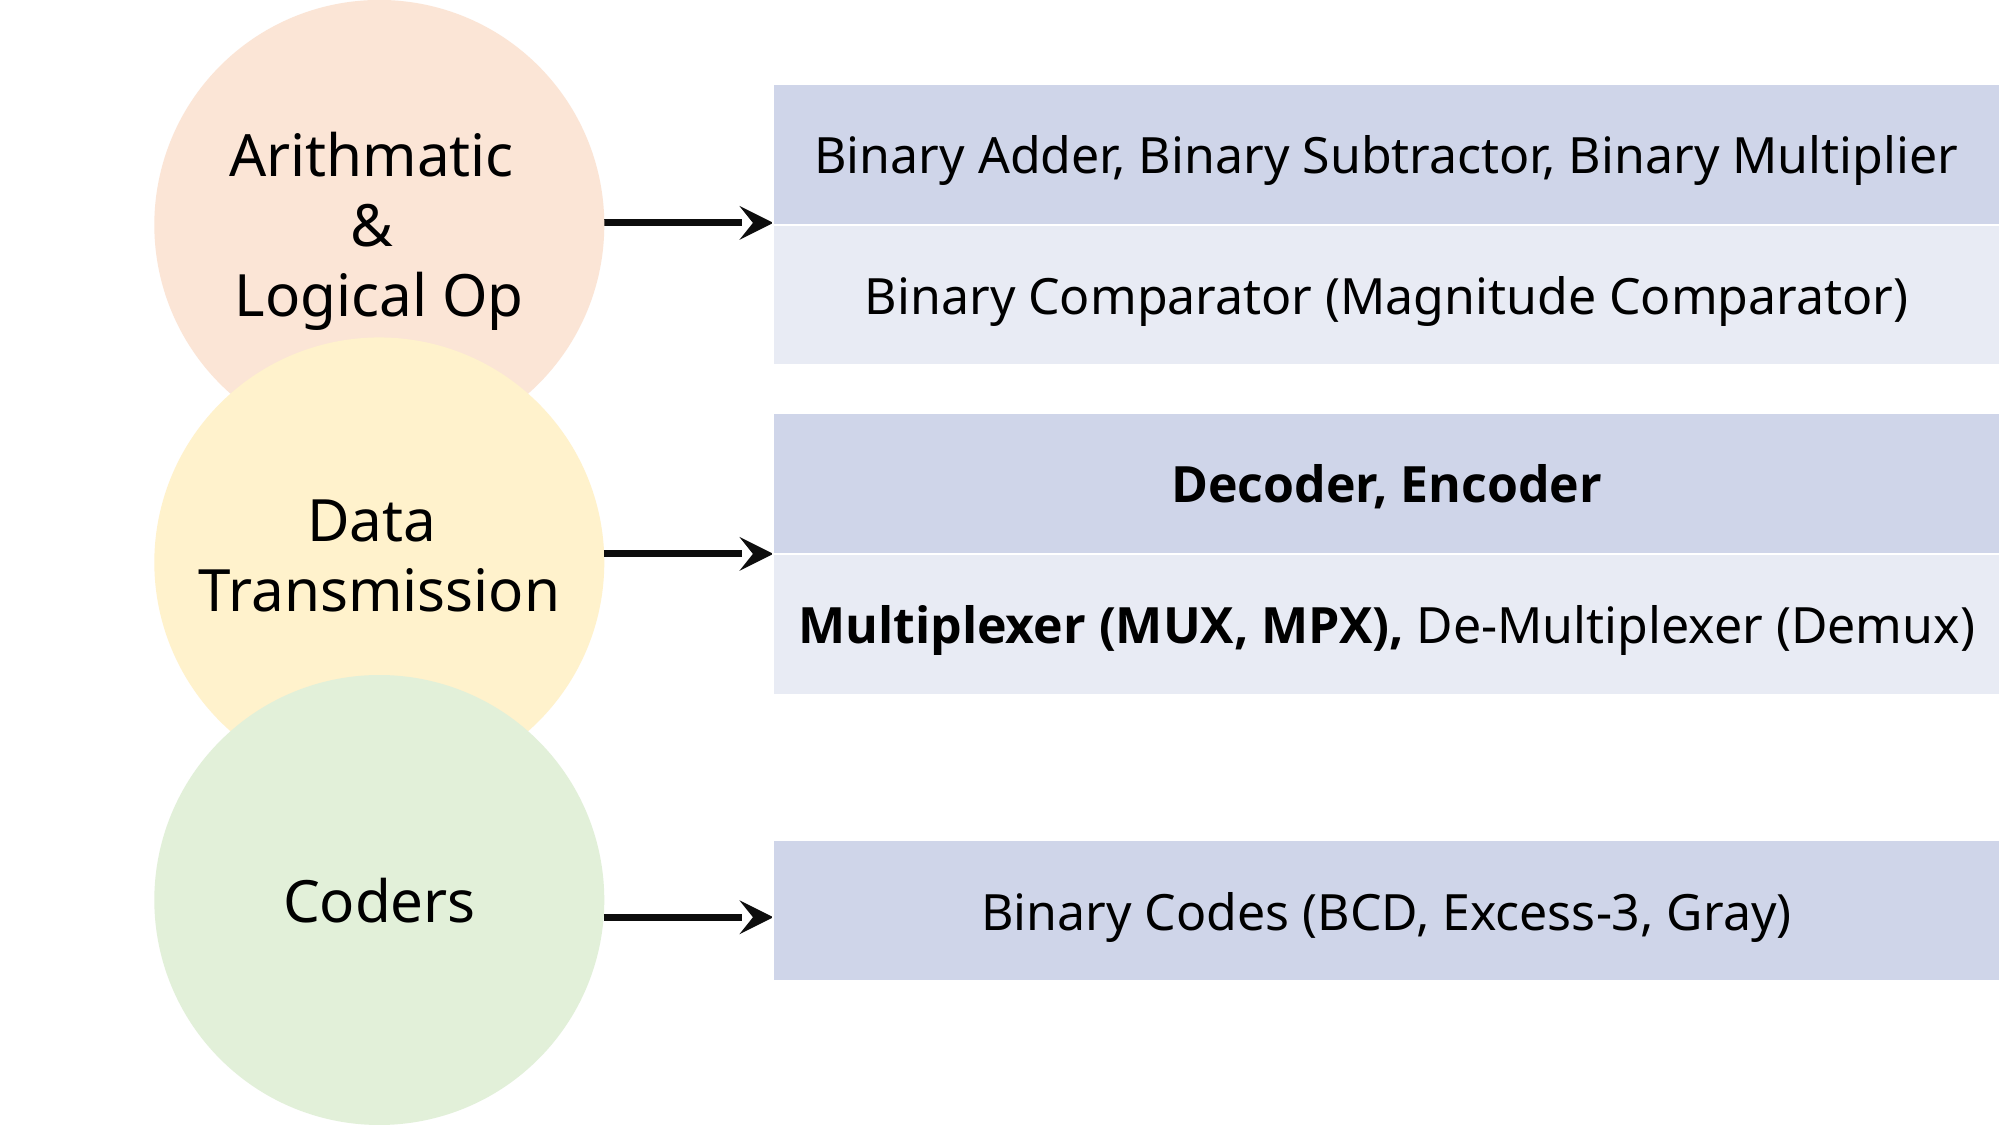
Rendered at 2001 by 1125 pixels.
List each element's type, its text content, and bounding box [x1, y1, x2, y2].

table_cell Multiplexer (MUX, MPX), De-Multiplexer (Demux) [774, 555, 1999, 694]
table_header Binary Adder, Binary Subtractor, Binary Multiplier [774, 85, 1999, 224]
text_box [154, 674, 605, 1125]
table_header Binary Codes (BCD, Excess-3, Gray) [774, 841, 1999, 980]
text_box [154, 0, 605, 337]
table_cell Binary Comparator (Magnitude Comparator) [774, 226, 1999, 364]
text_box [154, 337, 605, 674]
table_header Decoder, Encoder [774, 414, 1999, 553]
